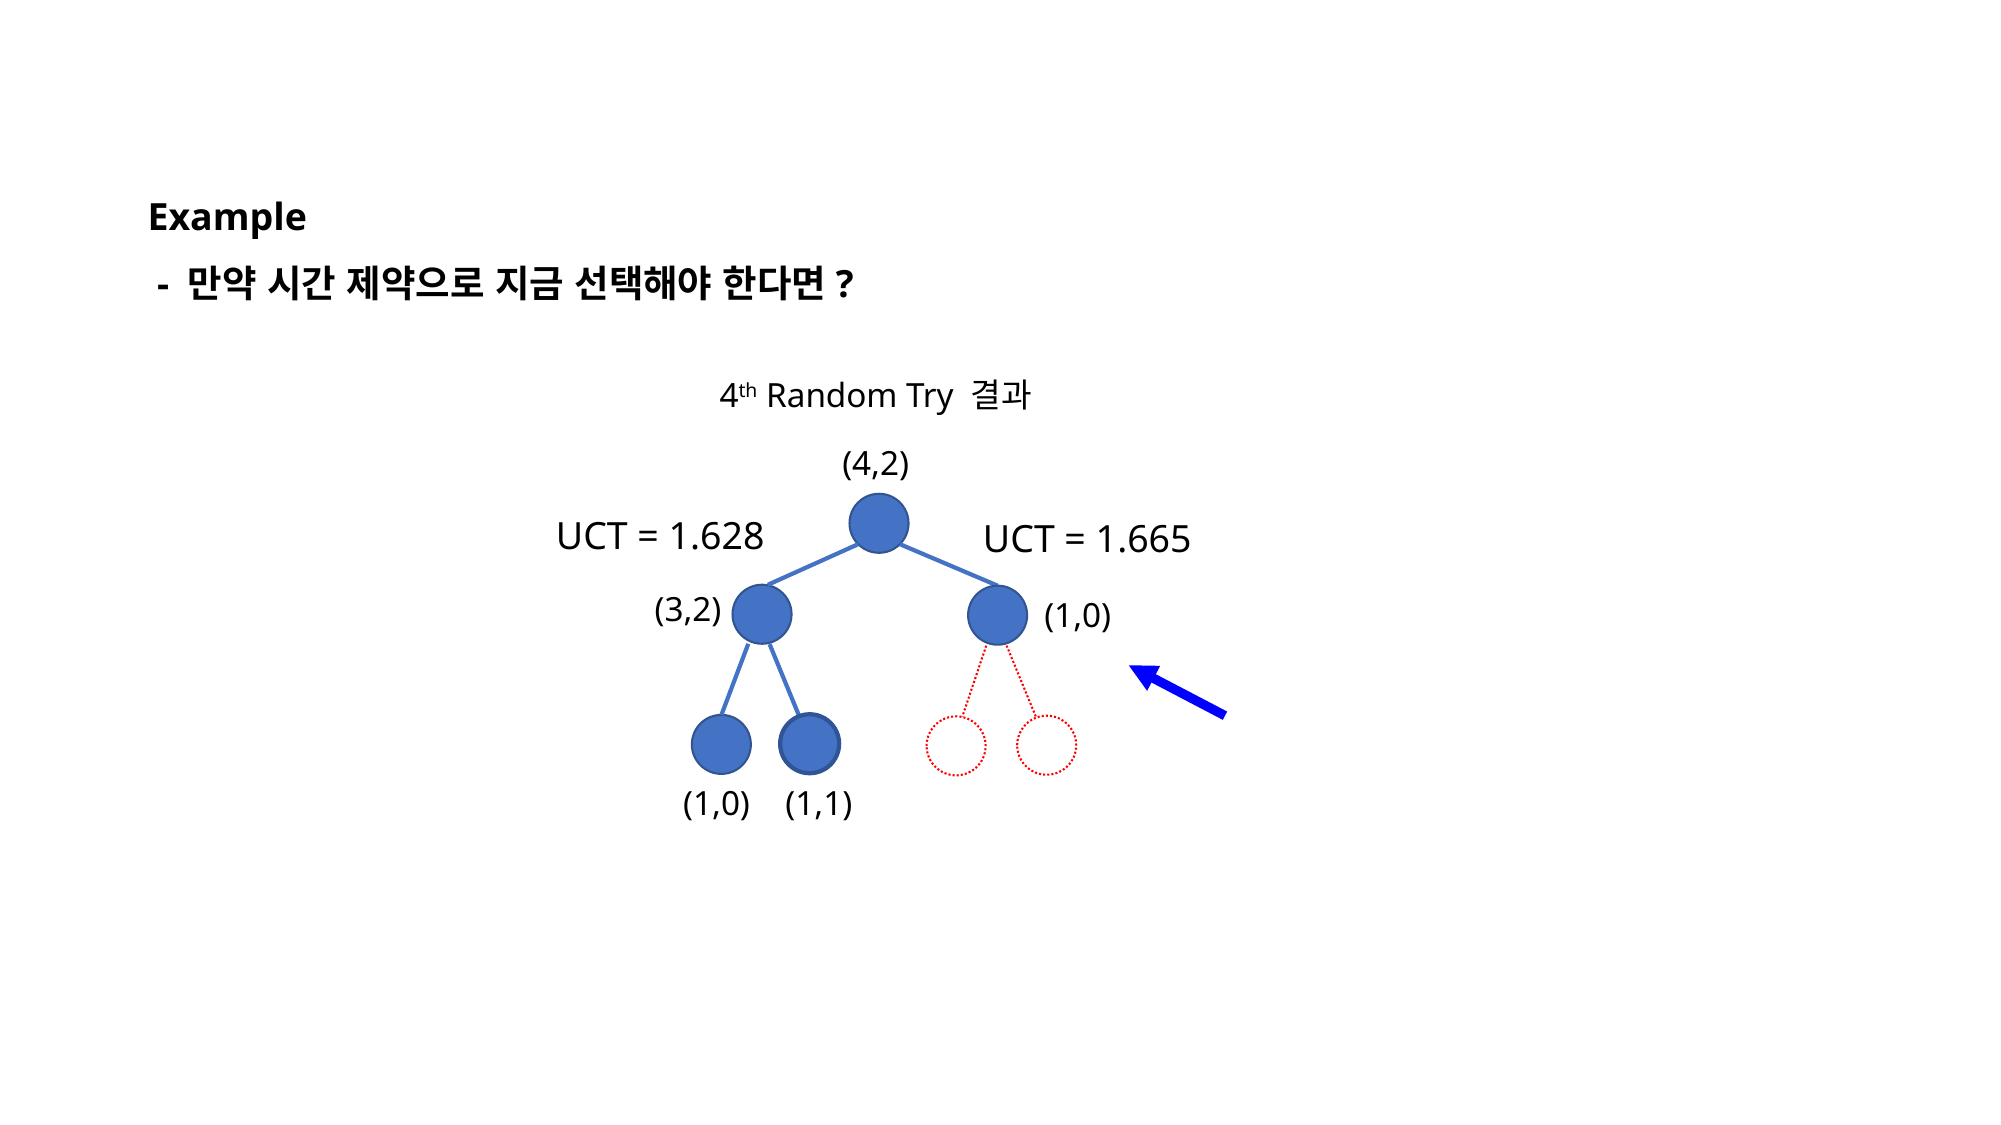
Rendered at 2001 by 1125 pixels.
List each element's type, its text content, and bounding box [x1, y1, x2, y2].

text_box UCT = 1.628 [541, 504, 691, 565]
text_box (1,0) [668, 774, 766, 830]
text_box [1128, 665, 1225, 716]
text_box (3,2) [639, 580, 691, 636]
text_box Example - 만약 시간 제약으로 지금 선택해야 한다면? [57, 163, 1735, 313]
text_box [691, 367, 1077, 776]
text_box (1,0) [1077, 586, 1127, 642]
text_box (1,1) [770, 776, 868, 830]
text_box UCT = 1.665 [1077, 508, 1273, 568]
